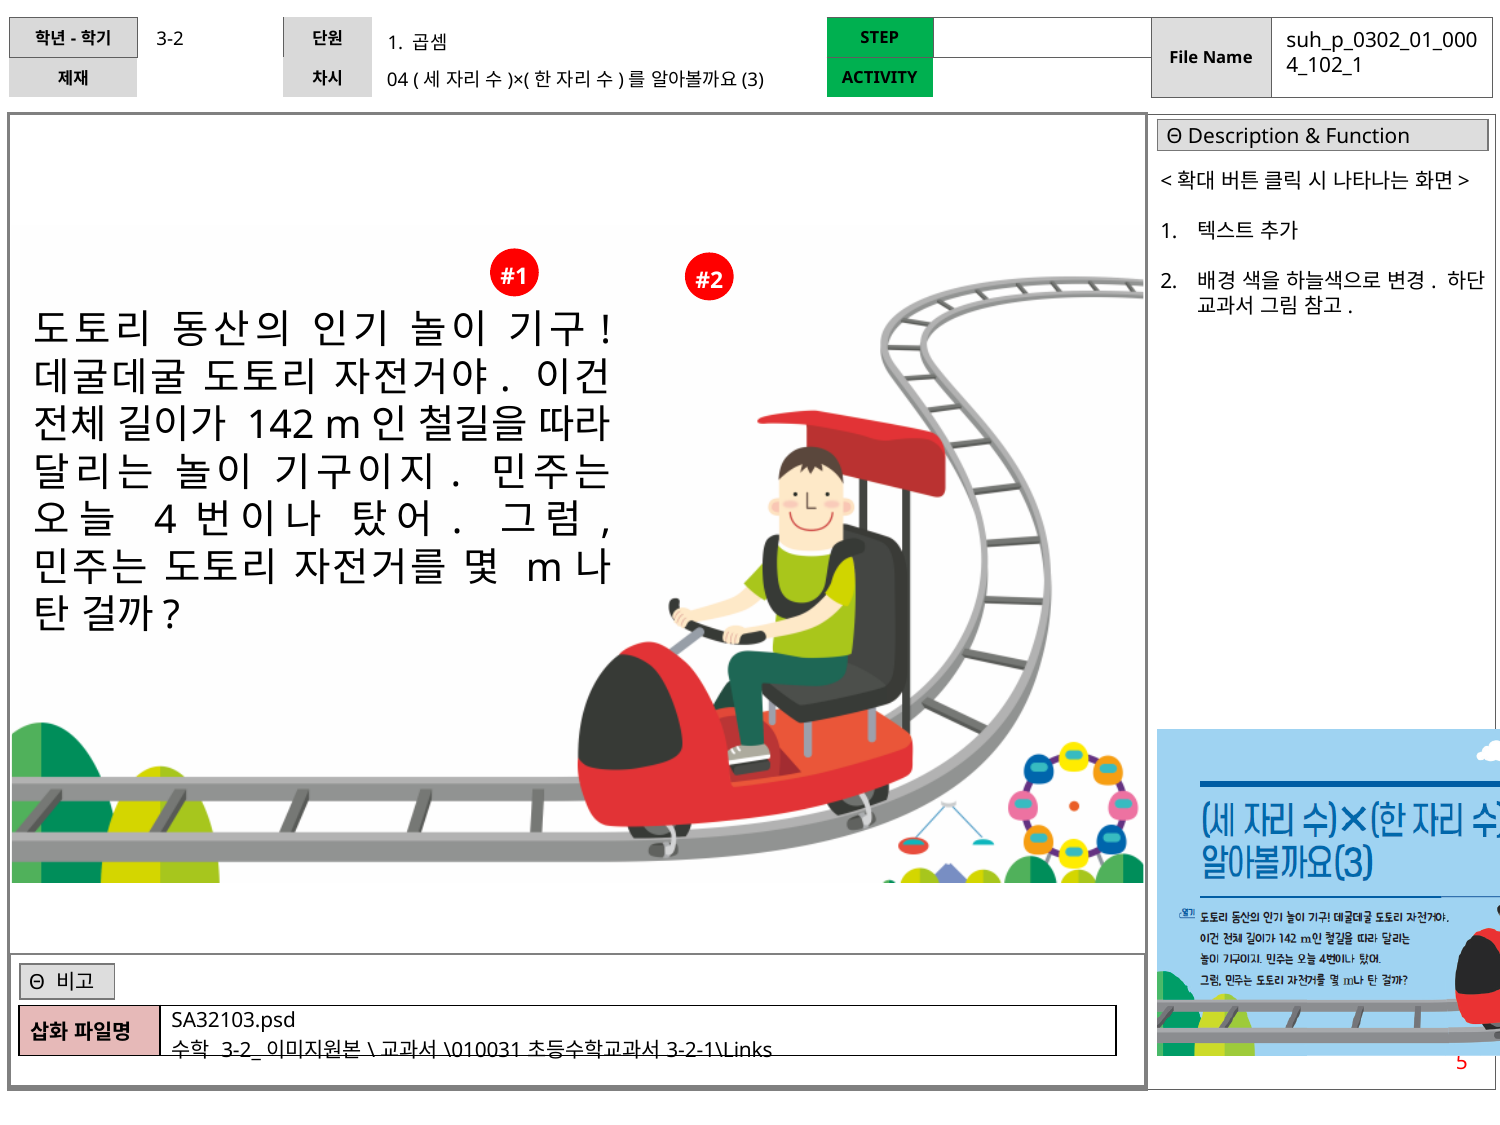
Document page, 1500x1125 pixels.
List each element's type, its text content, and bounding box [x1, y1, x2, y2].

picture [1157, 729, 1500, 1056]
picture [11, 225, 1144, 884]
text_box <확대 버튼 클릭 시 나타나는 화면> 텍스트 추가 배경 색을 하늘색으로 변경. 하단 교과서 그림 참고. [1145, 160, 1500, 326]
text_box suh_p_0302_01_0004_102_1 [1271, 18, 1500, 84]
text_box 3-2 [141, 18, 284, 55]
text_box 1. 곱셈 [372, 23, 828, 48]
text_box 04 (세 자리 수)×(한 자리 수)를 알아볼까요(3) [372, 60, 821, 96]
table_header 삽화 파일명 [20, 1006, 159, 1055]
table_header Θ Description & Function [1158, 120, 1487, 150]
table_header SA32103.psd 수학 3-2_이미지원본\교과서\010031초등수학교과서3-2-1\Links [161, 1006, 1115, 1055]
